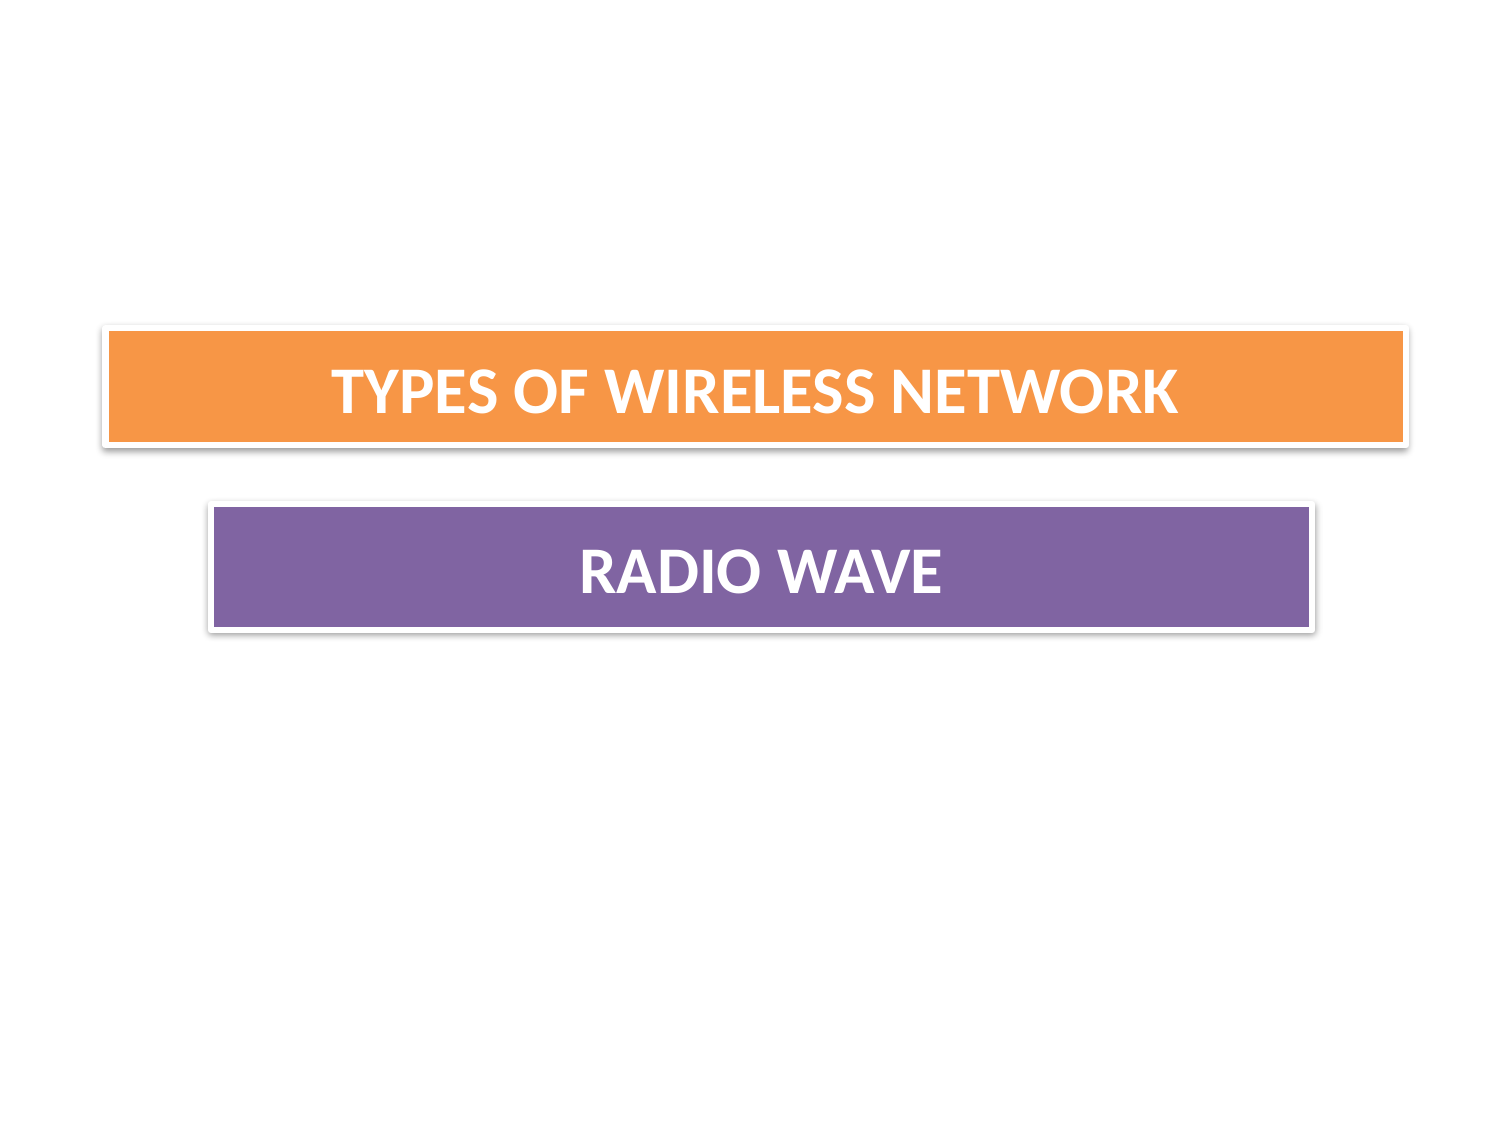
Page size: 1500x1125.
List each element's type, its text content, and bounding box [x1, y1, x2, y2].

text_box TYPES OF WIRELESS NETWORK [102, 325, 1409, 448]
text_box RADIO WAVE [208, 501, 1315, 633]
